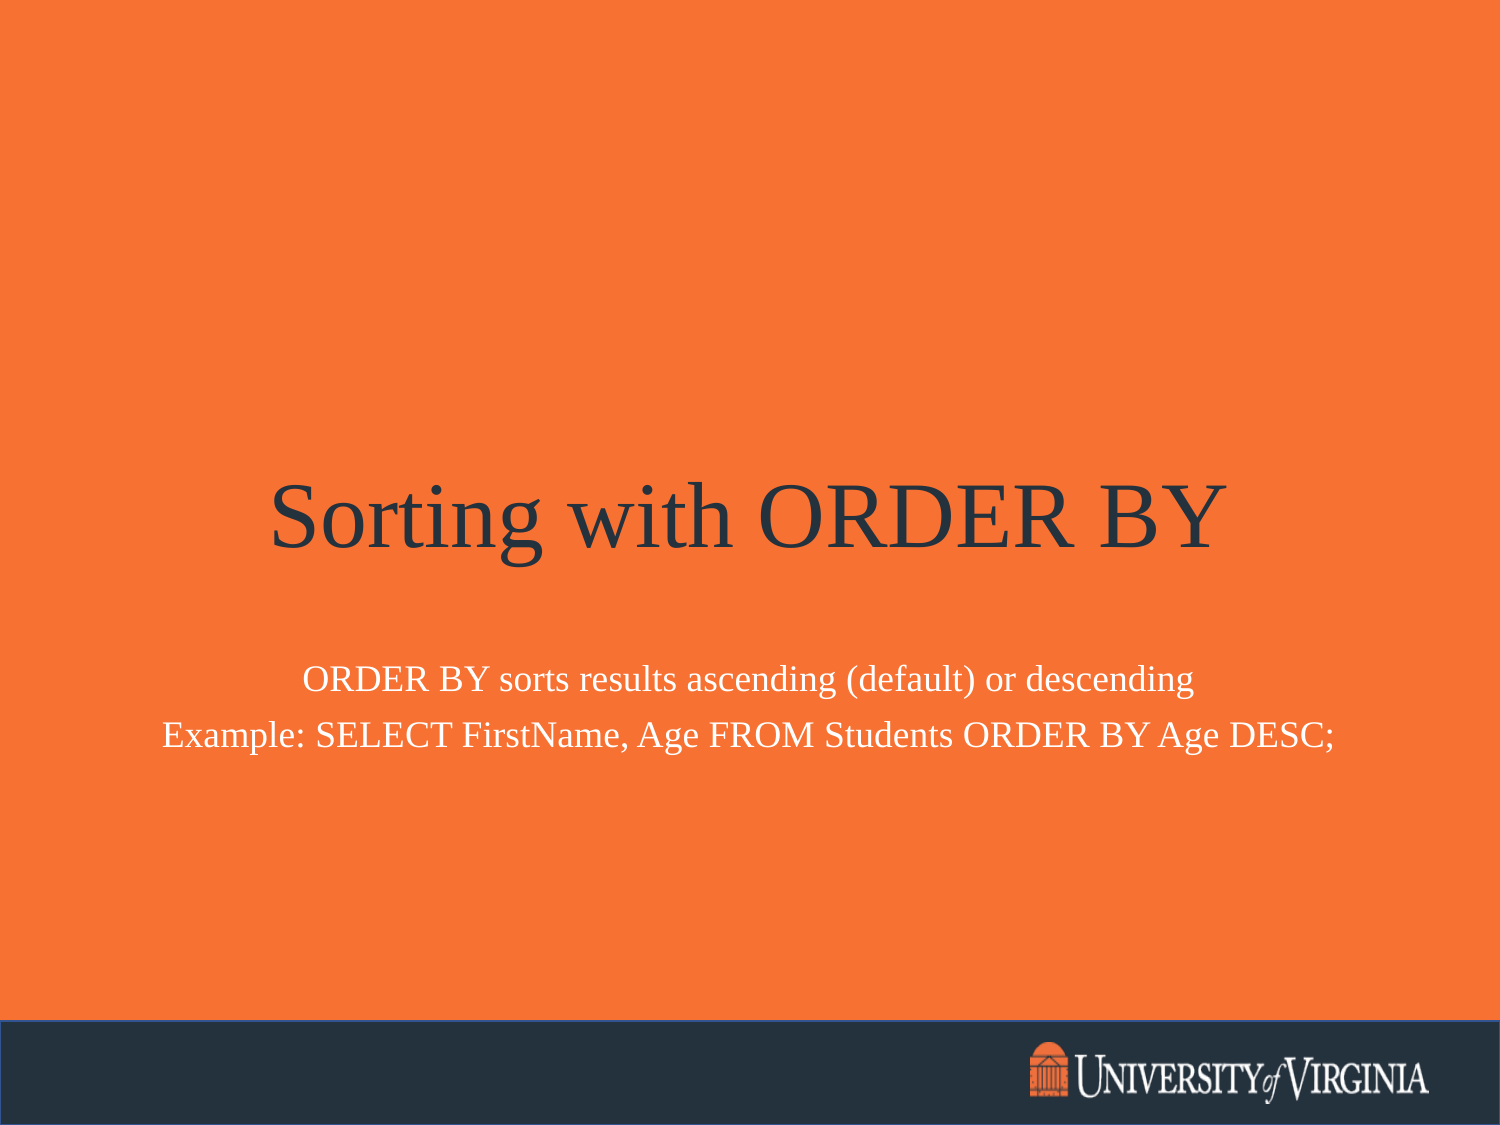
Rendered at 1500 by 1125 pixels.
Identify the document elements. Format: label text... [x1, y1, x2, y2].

picture [1030, 1042, 1429, 1104]
title Sorting with ORDER BY [75, 184, 1423, 576]
subtitle ORDER BY sorts results ascending (default) or descending Example: SELECT FirstName, Age FROM Students ORDER BY Age DESC; [75, 590, 1423, 863]
